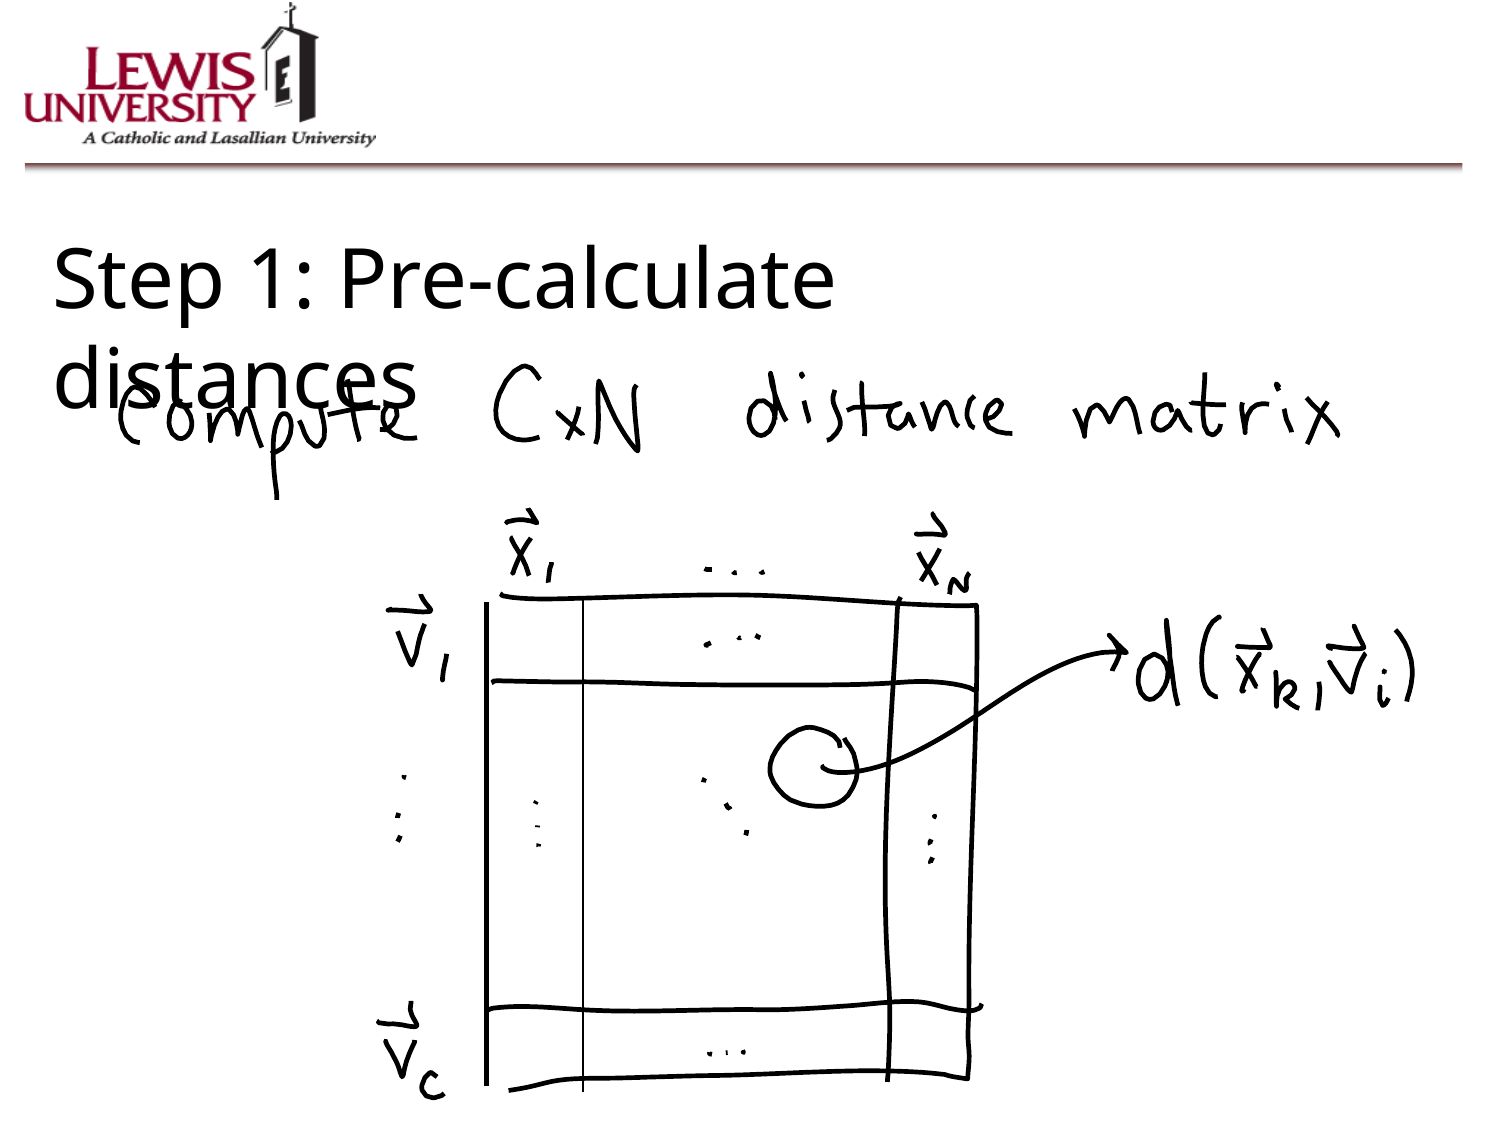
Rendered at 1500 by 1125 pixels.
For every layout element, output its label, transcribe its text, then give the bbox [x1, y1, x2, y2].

text_box [506, 508, 537, 523]
text_box [826, 389, 841, 441]
text_box [921, 401, 959, 430]
text_box [822, 635, 1127, 773]
text_box [1321, 414, 1338, 437]
text_box [748, 373, 787, 436]
text_box [1241, 402, 1270, 433]
text_box [859, 382, 863, 407]
text_box [500, 593, 582, 1091]
text_box [1329, 653, 1366, 693]
text_box [299, 404, 325, 447]
text_box [1201, 616, 1220, 697]
text_box [1306, 397, 1321, 414]
text_box [595, 380, 639, 452]
text_box [209, 408, 262, 448]
text_box [1203, 372, 1215, 403]
text_box [379, 404, 418, 439]
text_box [1395, 629, 1413, 702]
text_box [1203, 404, 1221, 435]
text_box [378, 1000, 417, 1027]
text_box [846, 403, 916, 429]
text_box [495, 365, 541, 441]
text_box [397, 623, 425, 666]
text_box [1138, 620, 1179, 706]
text_box [1327, 625, 1364, 649]
text_box [916, 513, 946, 536]
text_box [1275, 672, 1300, 709]
text_box Step 1: Pre-calculate distances [50, 225, 1063, 426]
text_box [169, 400, 192, 439]
text_box [769, 727, 858, 807]
text_box [1241, 654, 1260, 692]
text_box [885, 761, 897, 1082]
text_box [271, 413, 292, 500]
text_box [949, 572, 970, 595]
text_box [889, 717, 976, 1079]
text_box [967, 395, 975, 428]
text_box [1074, 398, 1141, 437]
text_box [511, 537, 520, 555]
text_box [889, 597, 901, 744]
text_box [1379, 686, 1389, 706]
title [17, 21, 1483, 210]
text_box [897, 603, 978, 741]
text_box [421, 1072, 445, 1098]
text_box [327, 407, 381, 415]
text_box [120, 386, 156, 443]
picture [24, 2, 376, 21]
text_box [1237, 628, 1271, 648]
text_box [1152, 404, 1193, 431]
text_box [985, 400, 1013, 434]
text_box [487, 1006, 507, 1011]
text_box [969, 1003, 982, 1011]
text_box [583, 594, 897, 1079]
text_box [387, 594, 431, 612]
text_box [385, 1040, 415, 1077]
text_box [352, 412, 360, 440]
